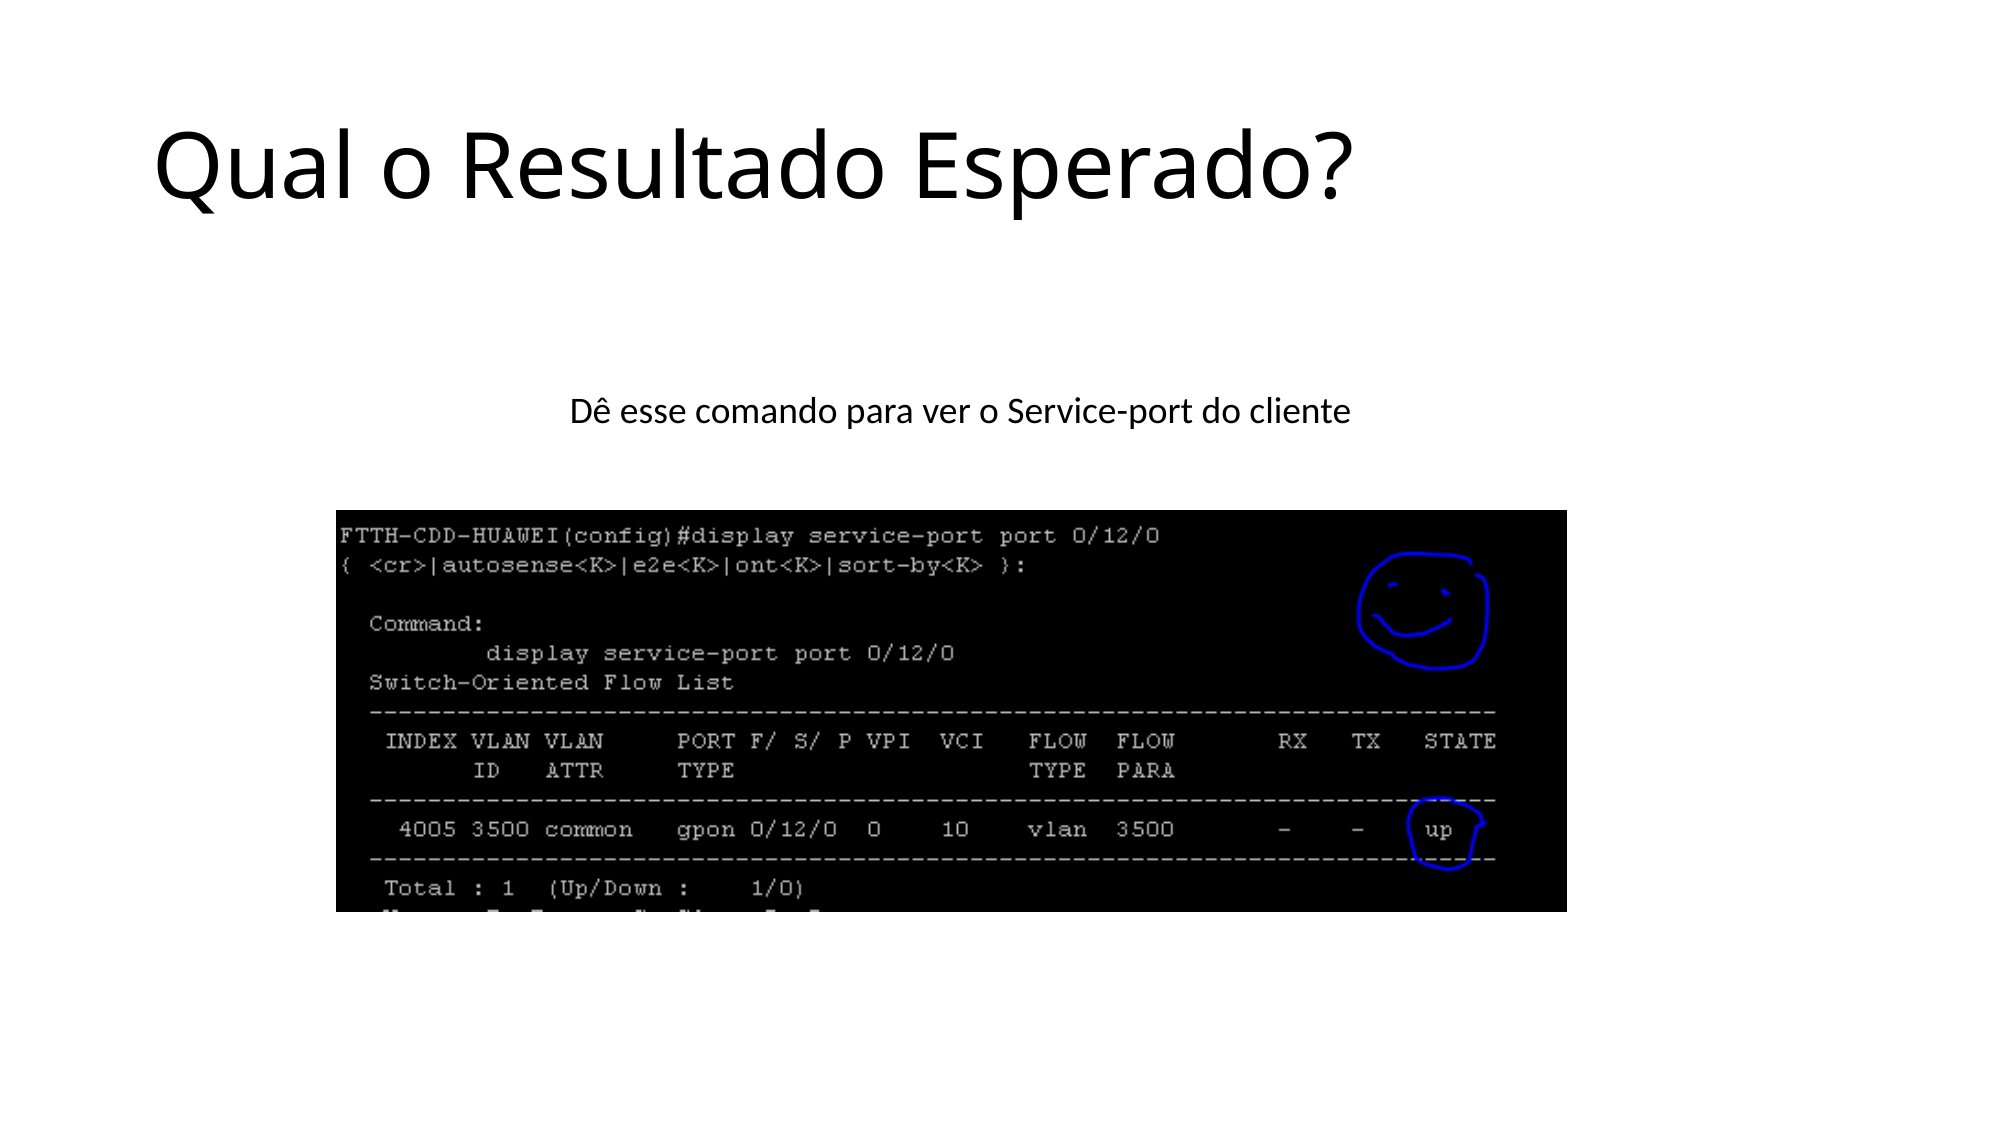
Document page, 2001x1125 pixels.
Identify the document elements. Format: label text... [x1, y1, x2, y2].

title Qual o Resultado Esperado? [137, 59, 1863, 278]
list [336, 510, 1567, 912]
text_box Dê esse comando para ver o Service-port do cliente [555, 378, 1368, 439]
